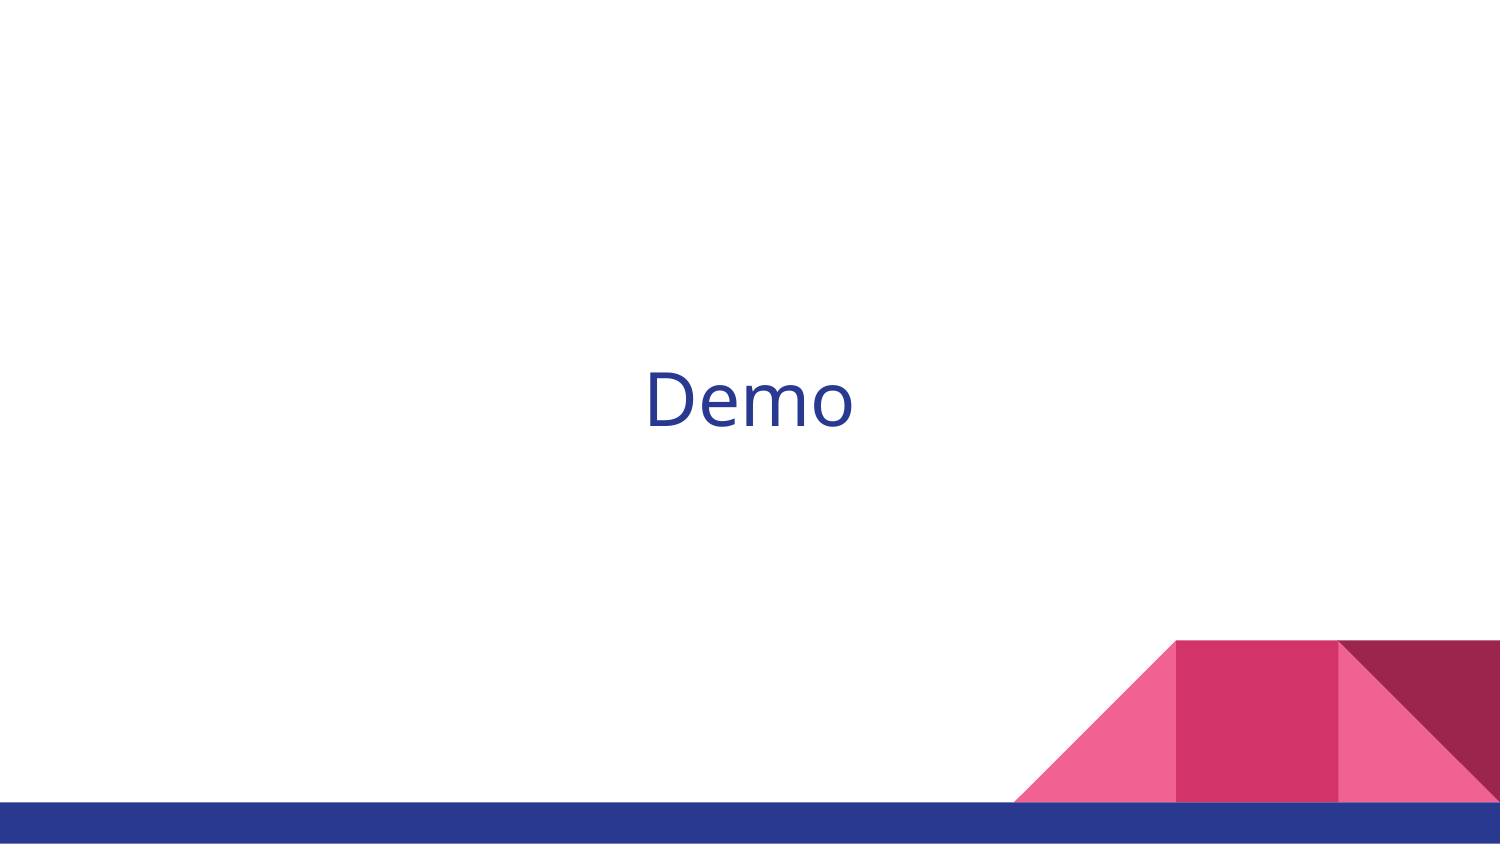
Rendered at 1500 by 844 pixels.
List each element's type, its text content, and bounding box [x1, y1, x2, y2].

title Demo [51, 55, 1449, 738]
